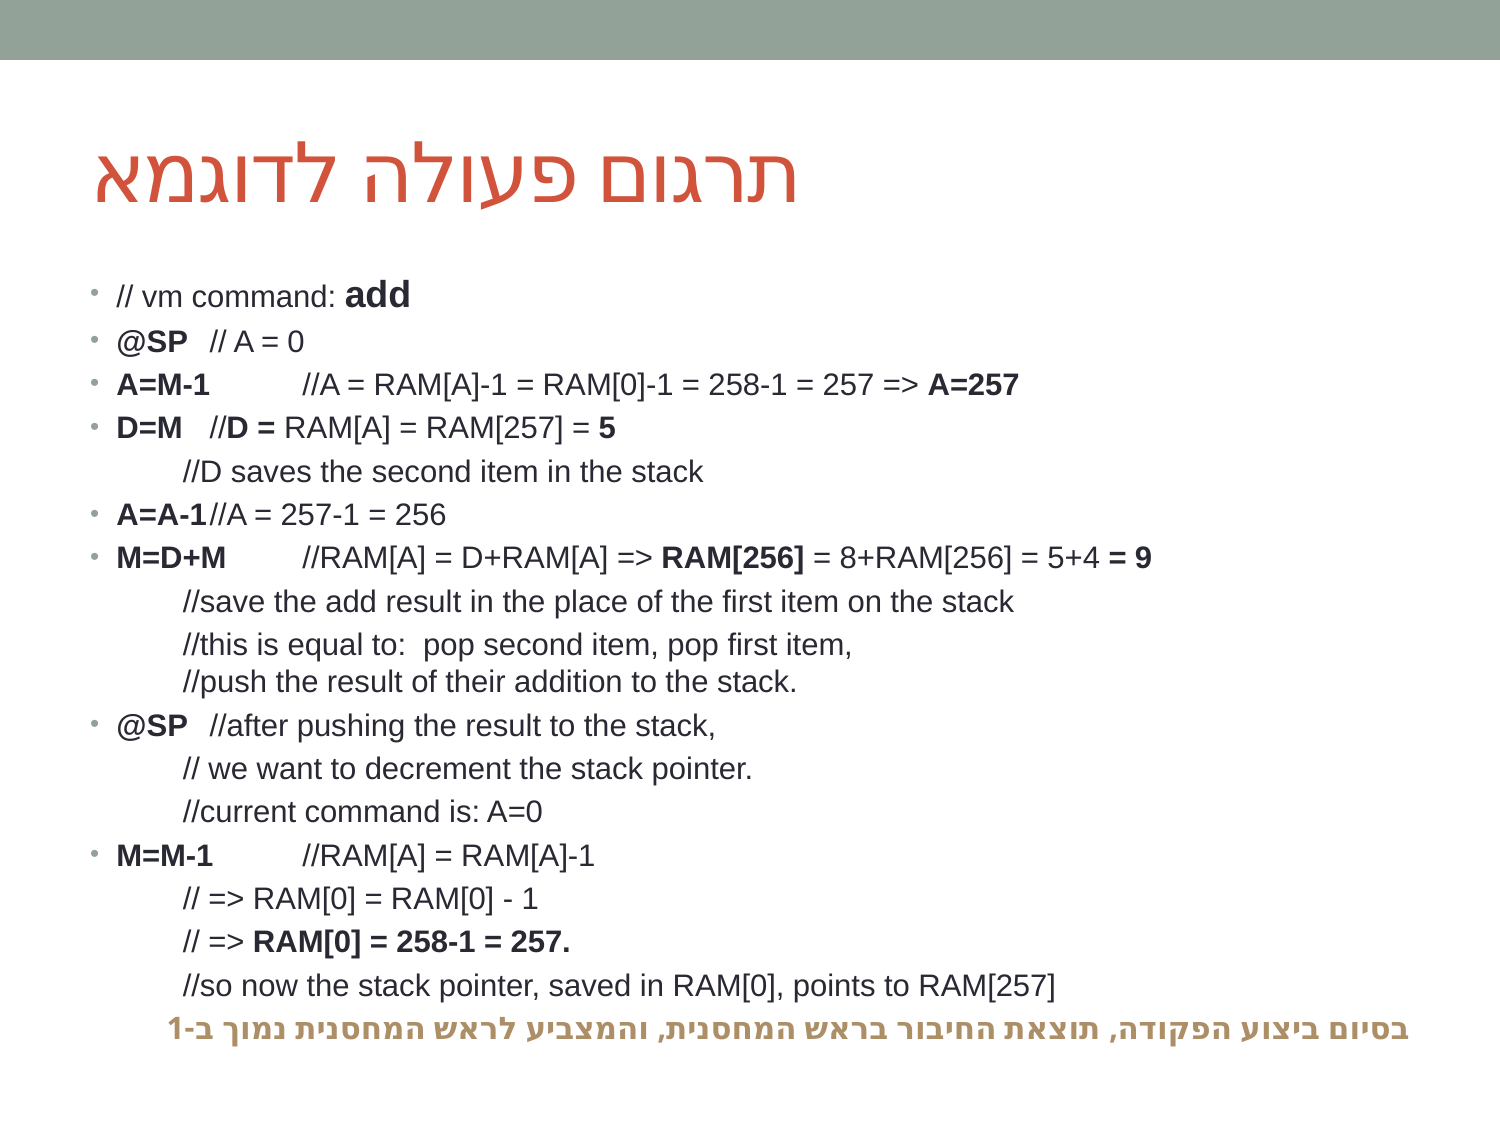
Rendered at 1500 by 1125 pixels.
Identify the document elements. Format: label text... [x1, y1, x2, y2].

title תרגום פעולה לדוגמא [75, 87, 1425, 250]
list // vm command: add @SP // A = 0 A=M-1 //A = RAM[A]-1 = RAM[0]-1 = 258-1 = 257 => A=257 D=M //D = RAM[A] = RAM[257] = 5 //D saves the second item in the stack A=A-1 //A = 257-1 = 256 M=D+M //RAM[A] = D+RAM[A] => RAM[256] = 8+RAM[256] = 5+4 = 9 //save the add result in the place of the first item on the stack //this is equal to: pop second item, pop first item, //push the result of their addition to the stack. @SP //after pushing the result to the stack, // we want to decrement the stack pointer. //current command is: A=0 M=M-1 //RAM[A] = RAM[A]-1 // => RAM[0] = RAM[0] - 1 // => RAM[0] = 258-1 = 257. //so now the stack pointer, saved in RAM[0], points to RAM[257] בסיום ביצוע הפקודה, תוצאת החיבור בראש המחסנית, והמצביע לראש המחסנית נמוך ב-1 [75, 262, 1425, 1063]
